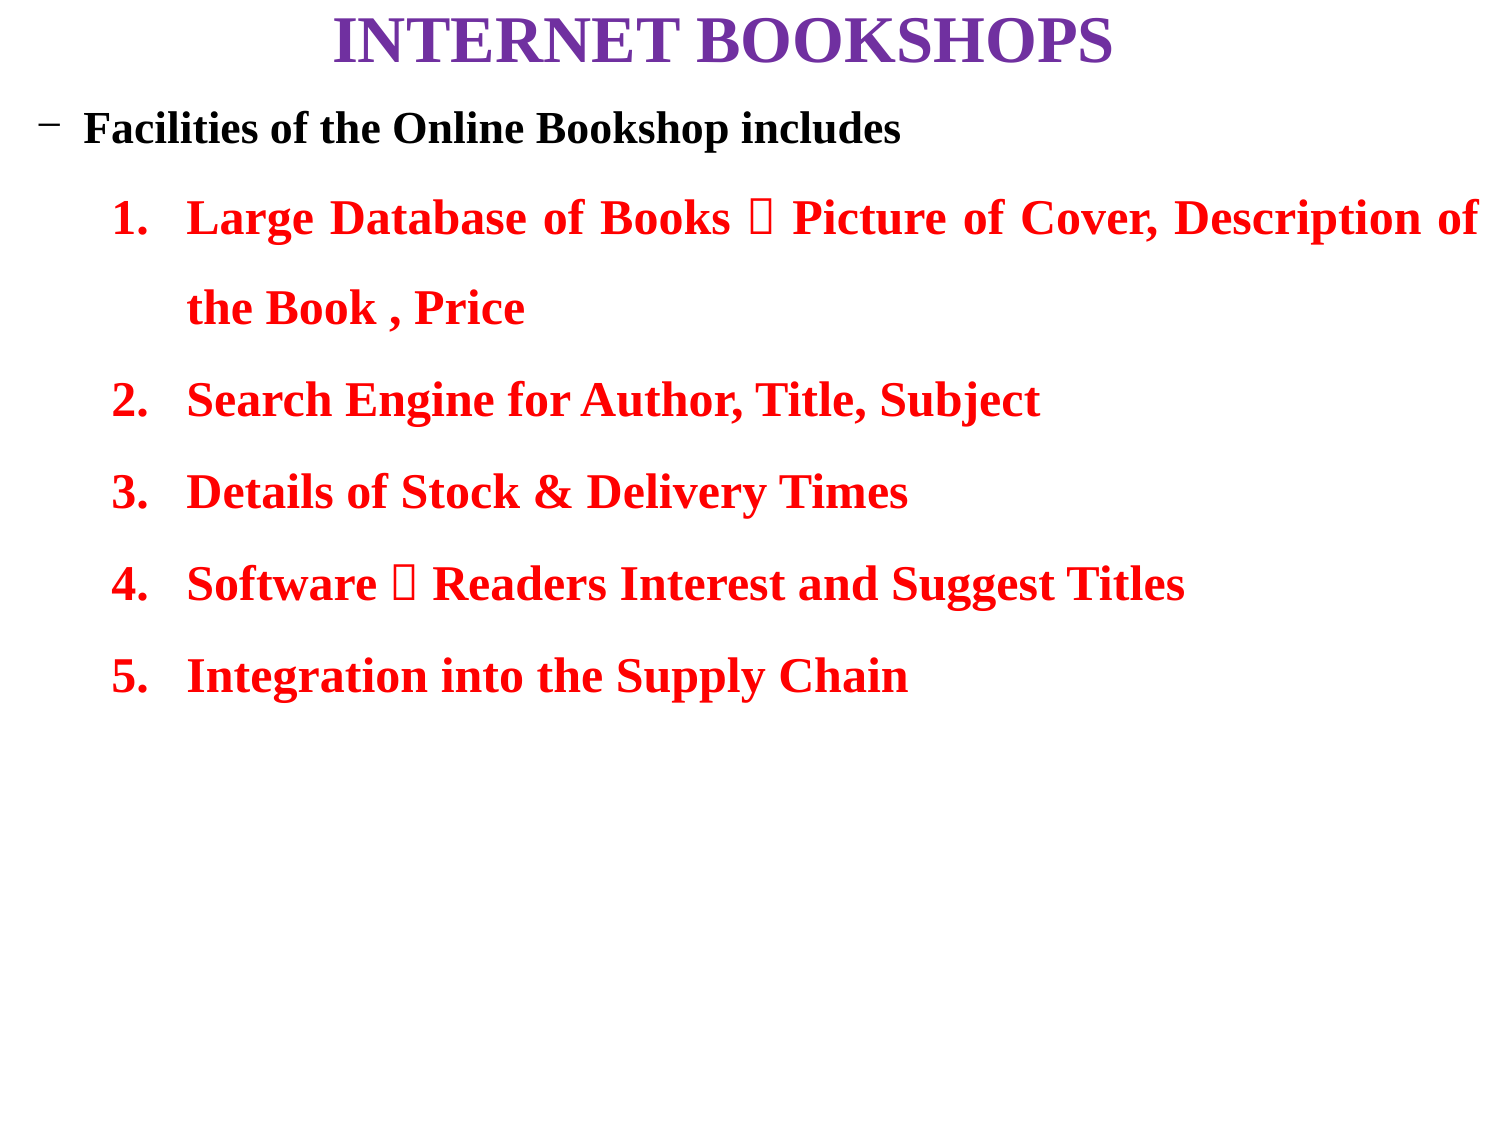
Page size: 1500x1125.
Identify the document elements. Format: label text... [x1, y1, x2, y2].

text_box INTERNET BOOKSHOPS [86, 0, 1362, 100]
text_box [87, 21, 1363, 263]
text_box Facilities of the Online Bookshop includes Large Database of Books  Picture of Cover, Description of the Book , Price Search Engine for Author, Title, Subject Details of Stock & Delivery Times Software  Readers Interest and Suggest Titles Integration into the Supply Chain [0, 62, 1495, 1125]
